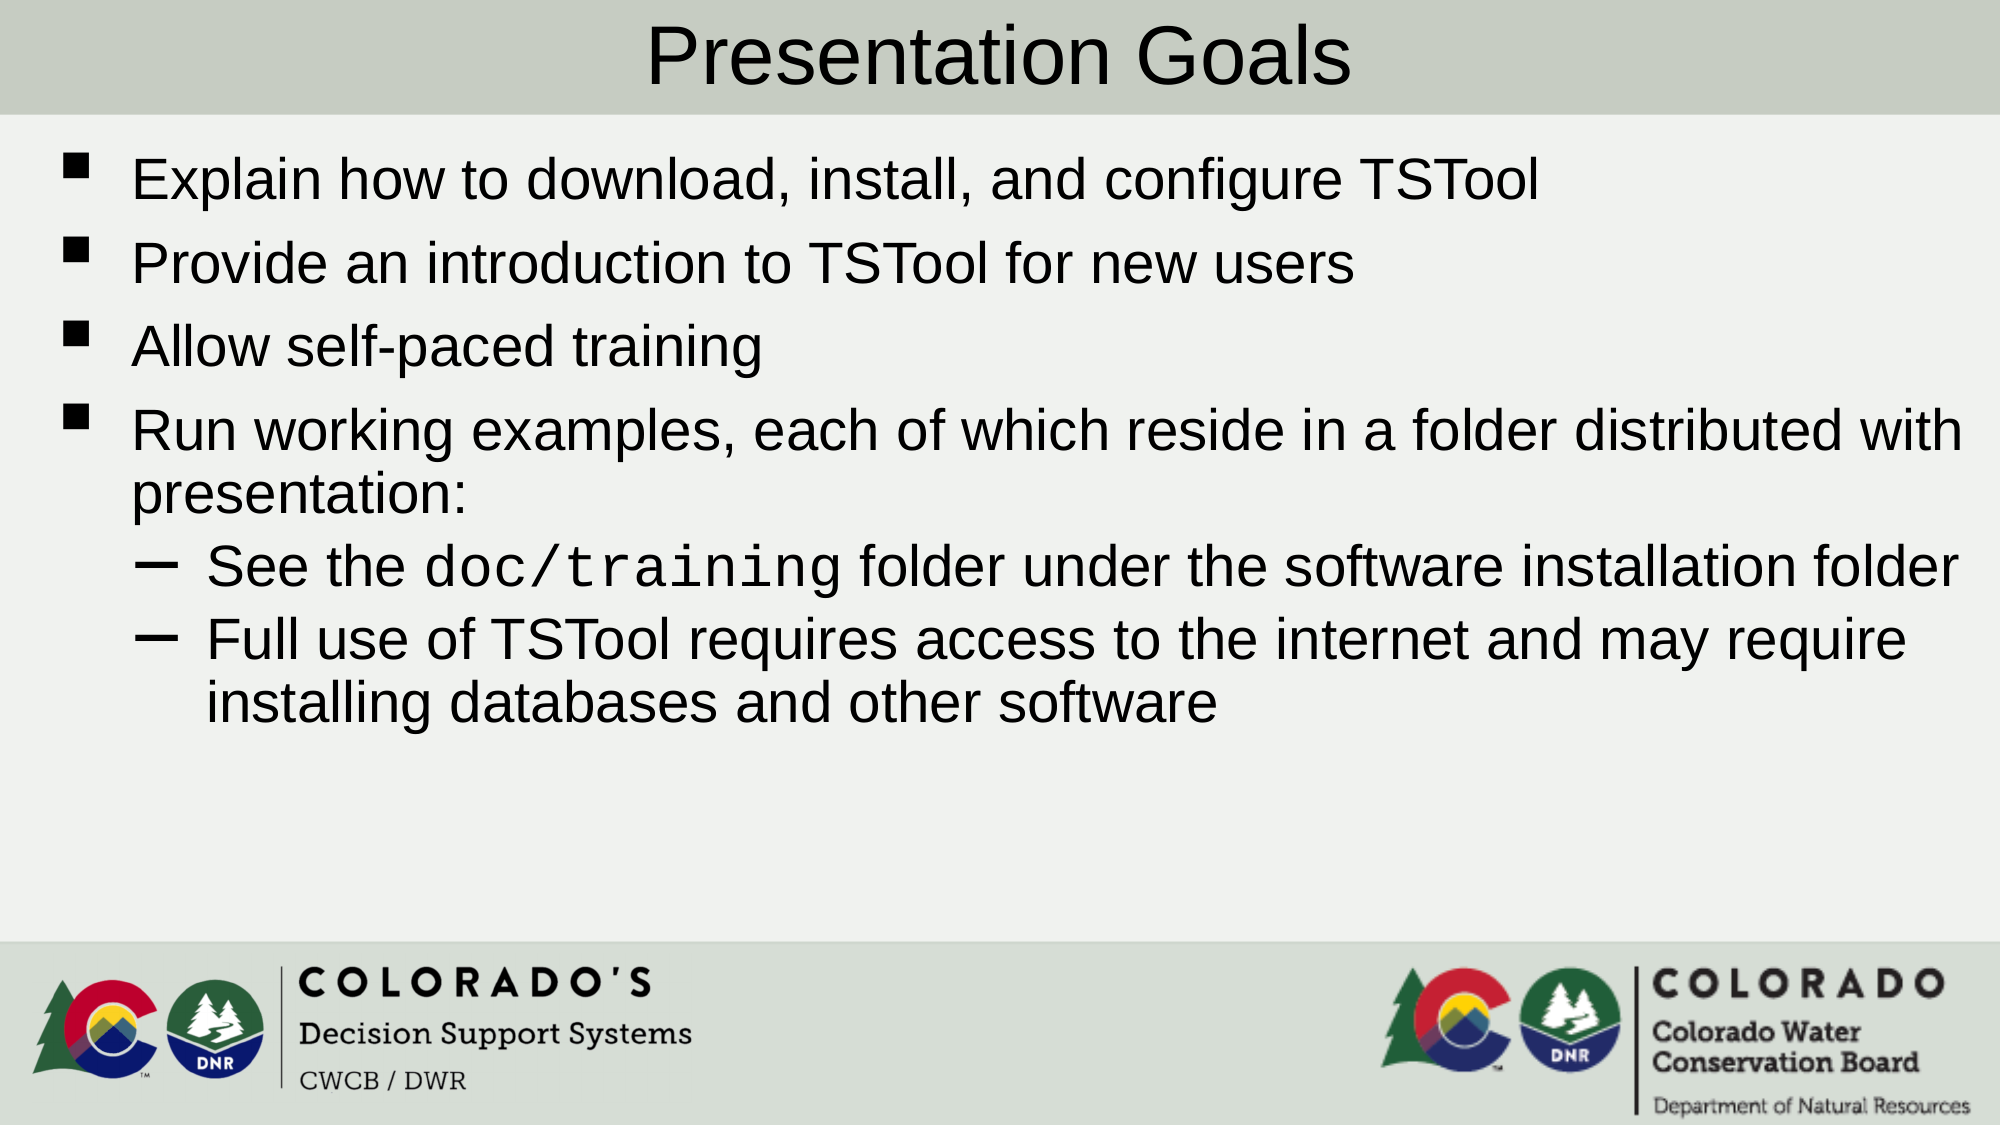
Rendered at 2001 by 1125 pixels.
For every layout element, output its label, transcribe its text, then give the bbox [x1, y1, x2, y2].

list Presentation Goals [0, 0, 2000, 115]
list Explain how to download, install, and configure TSTool Provide an introduction to TSTool for new users Allow self-paced training Run working examples, each of which reside in a folder distributed with presentation: See the doc/training folder under the software installation folder Full use of TSTool requires access to the internet and may require installing databases and other software [22, 141, 1984, 869]
picture [0, 115, 2000, 1125]
